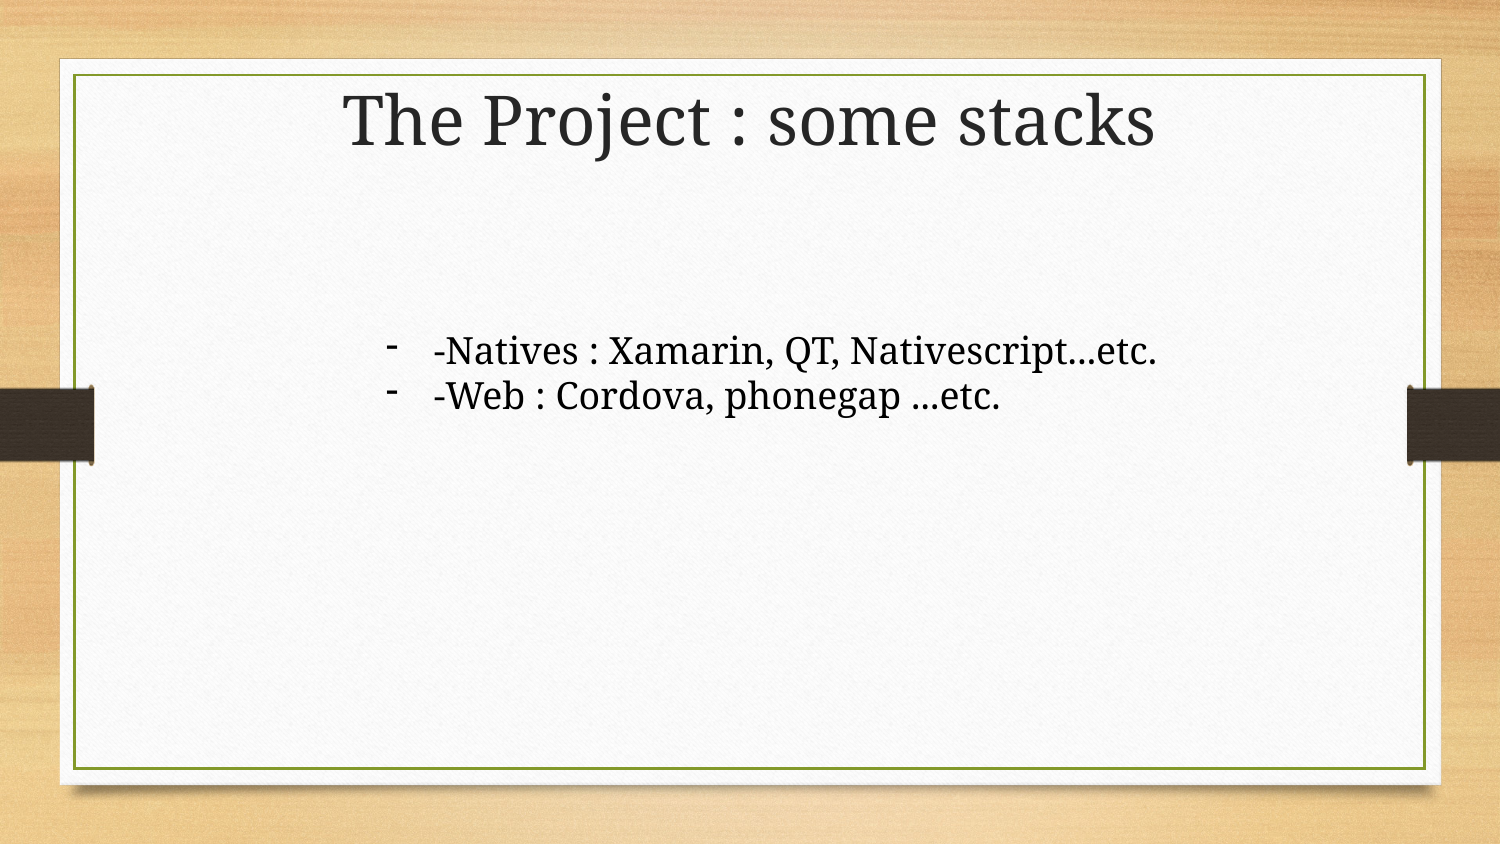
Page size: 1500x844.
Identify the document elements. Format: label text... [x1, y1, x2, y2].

title The Project : some stacks [75, 33, 1425, 175]
text_box -Natives : Xamarin, QT, Nativescript...etc. -Web : Cordova, phonegap ...etc. [343, 319, 1299, 425]
picture [0, 0, 1500, 844]
